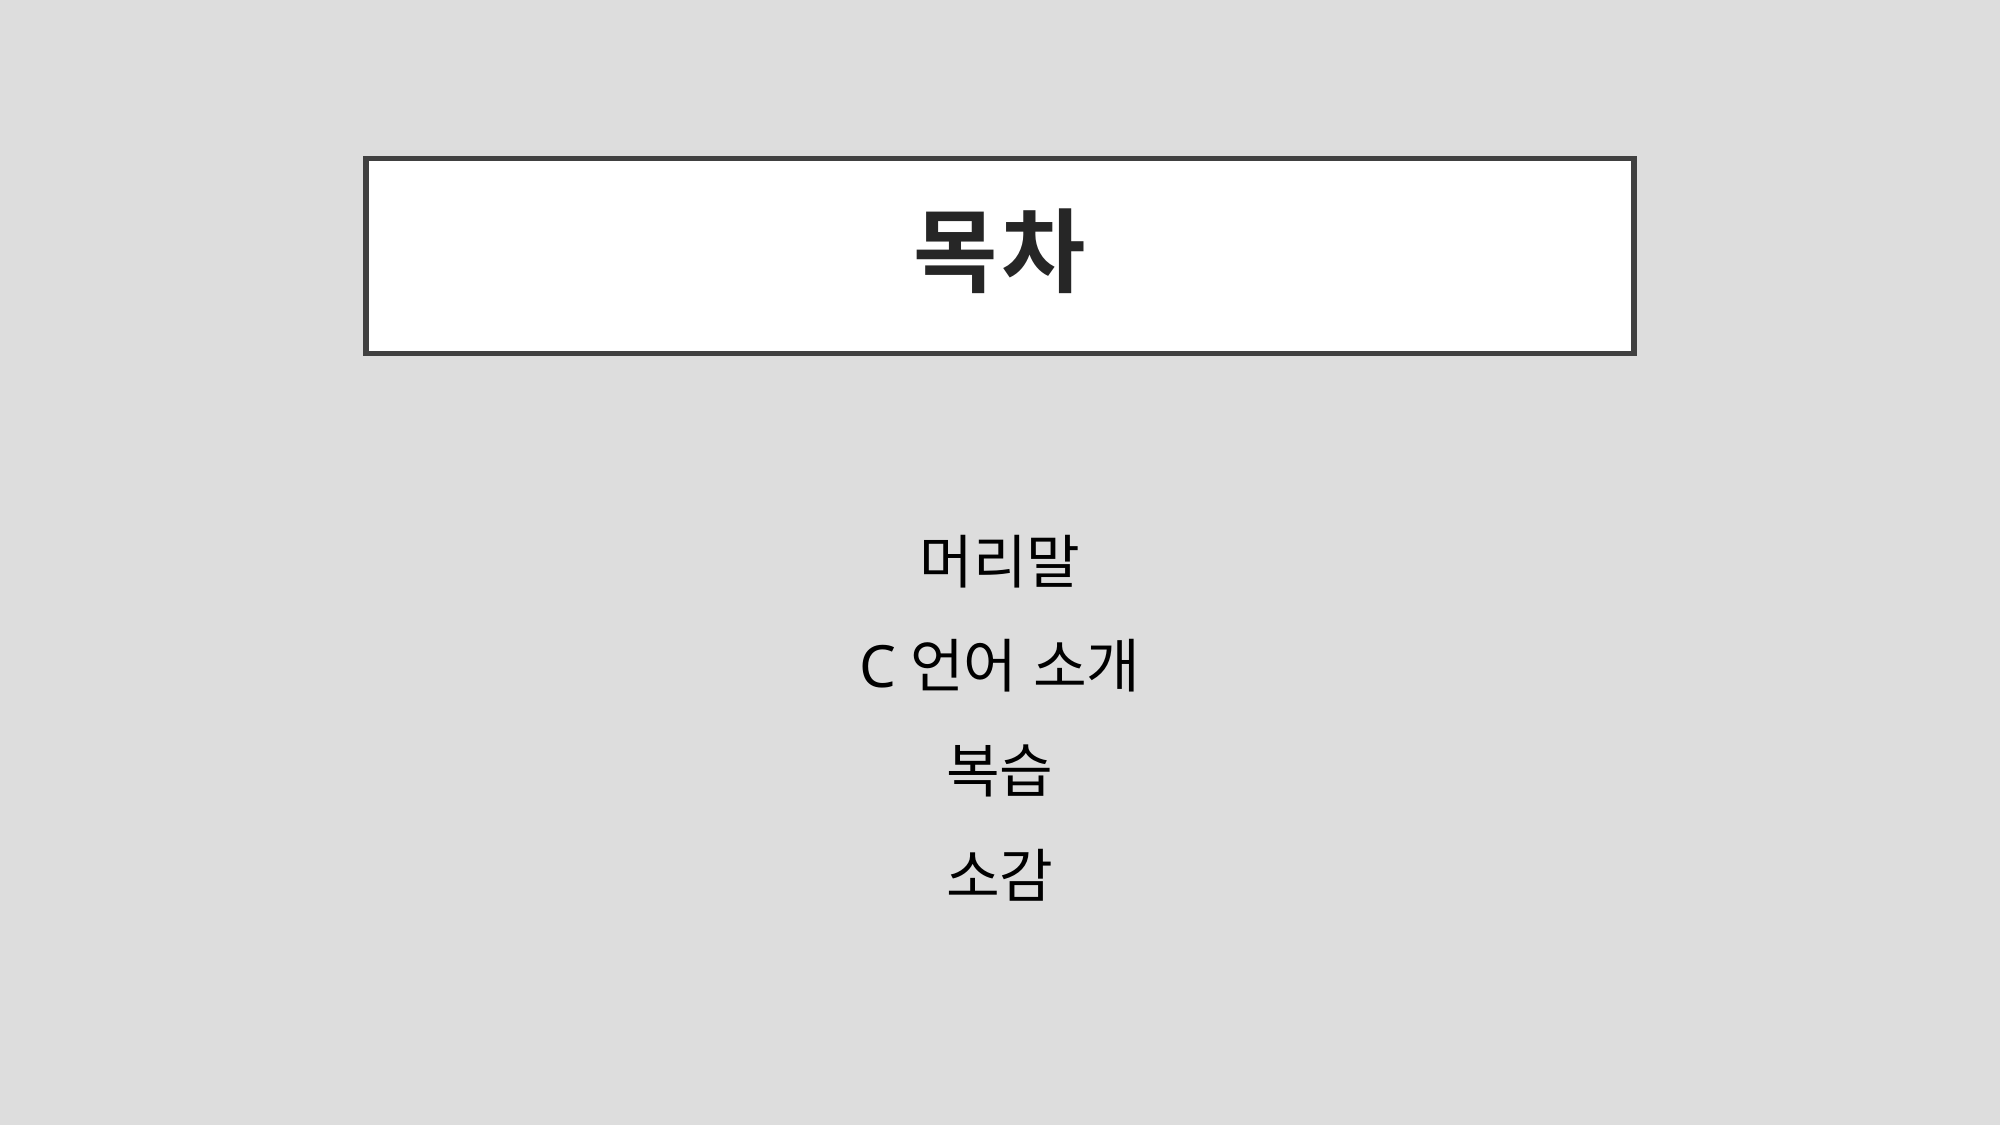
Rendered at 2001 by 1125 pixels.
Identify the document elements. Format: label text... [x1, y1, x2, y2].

text_box 머리말 C언어 소개 복습 소감 [366, 482, 1634, 917]
title 목차 [363, 156, 1637, 356]
